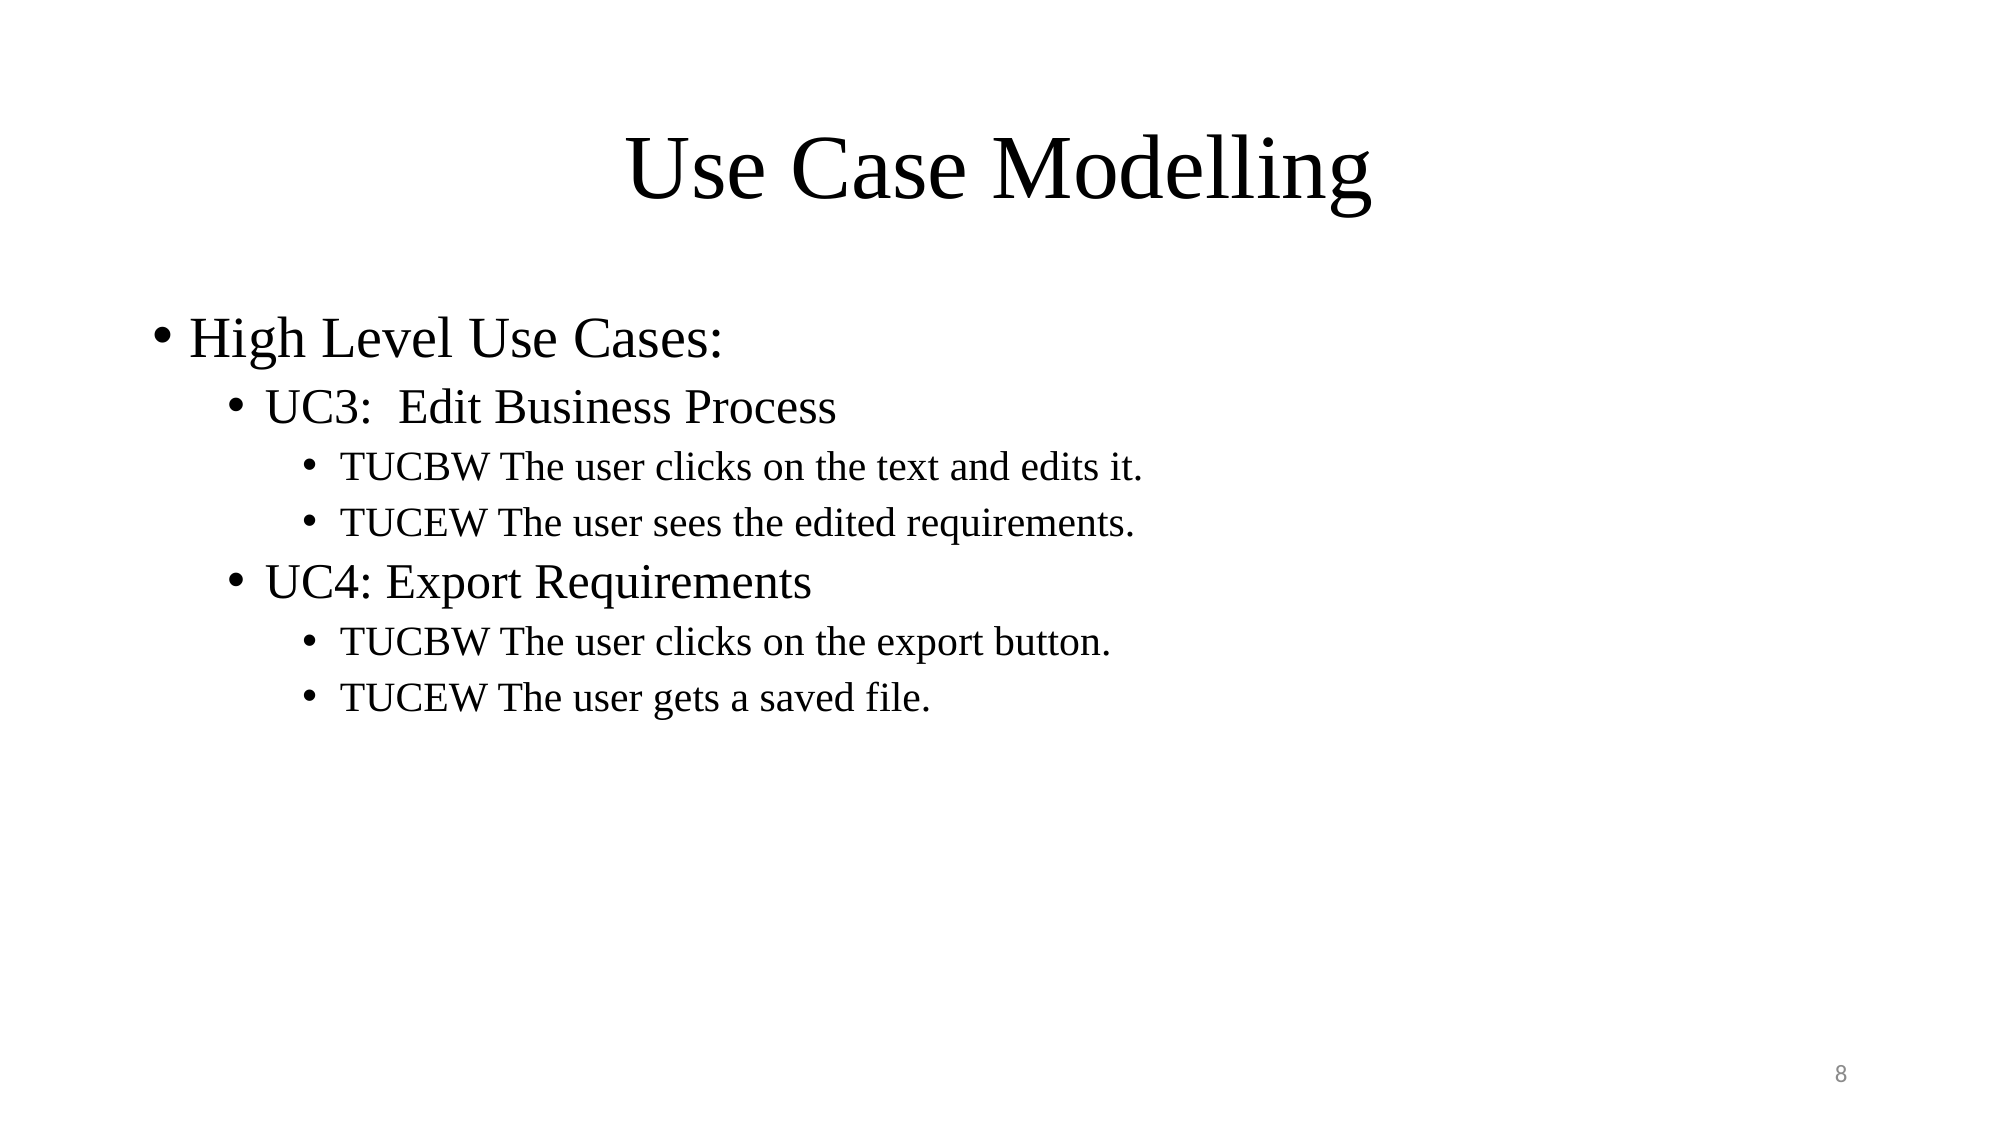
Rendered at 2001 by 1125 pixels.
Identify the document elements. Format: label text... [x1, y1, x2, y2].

title Use Case Modelling [137, 59, 1863, 278]
list High Level Use Cases: UC3: Edit Business Process TUCBW The user clicks on the text and edits it. TUCEW The user sees the edited requirements. UC4: Export Requirements TUCBW The user clicks on the export button. TUCEW The user gets a saved file. [137, 299, 1863, 1014]
slide_number 8 [1412, 1042, 1863, 1103]
